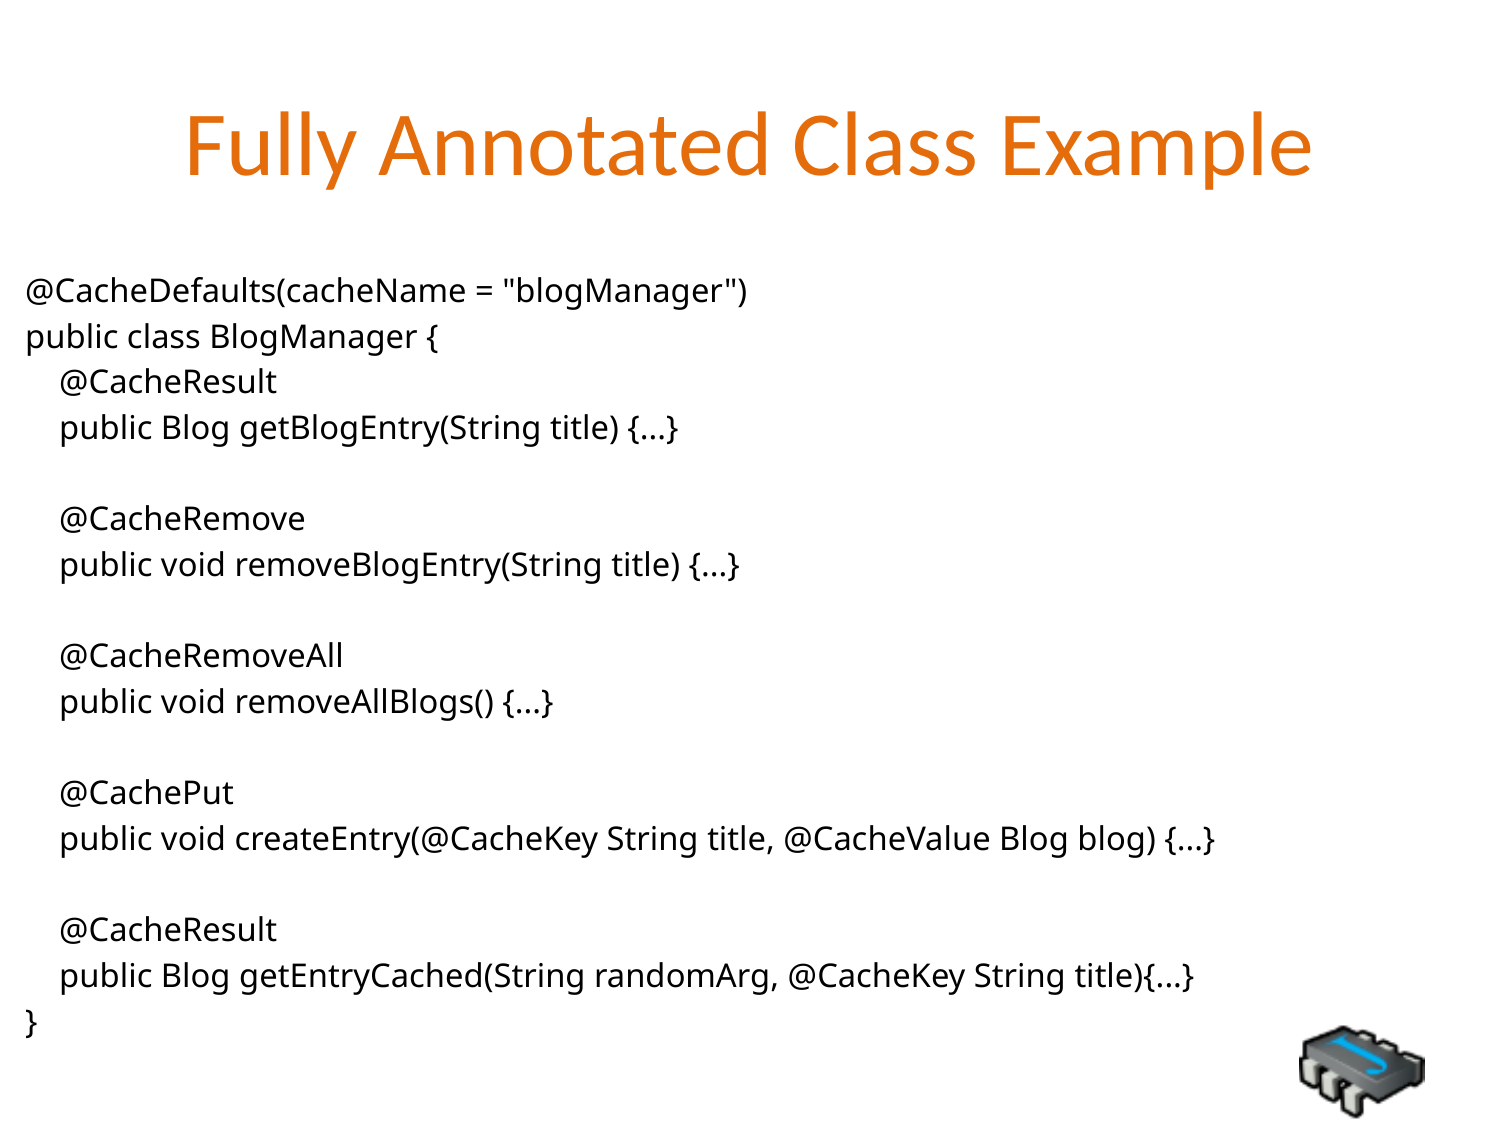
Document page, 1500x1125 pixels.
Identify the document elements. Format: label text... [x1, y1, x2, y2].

title Fully Annotated Class Example [75, 45, 1425, 233]
list @CacheDefaults(cacheName = "blogManager") public class BlogManager { @CacheResult public Blog getBlogEntry(String title) {...} @CacheRemove public void removeBlogEntry(String title) {...} @CacheRemoveAll public void removeAllBlogs() {...} @CachePut public void createEntry(@CacheKey String title, @CacheValue Blog blog) {...} @CacheResult public Blog getEntryCached(String randomArg, @CacheKey String title){...} } [0, 262, 1500, 1055]
picture [1299, 1055, 1425, 1125]
